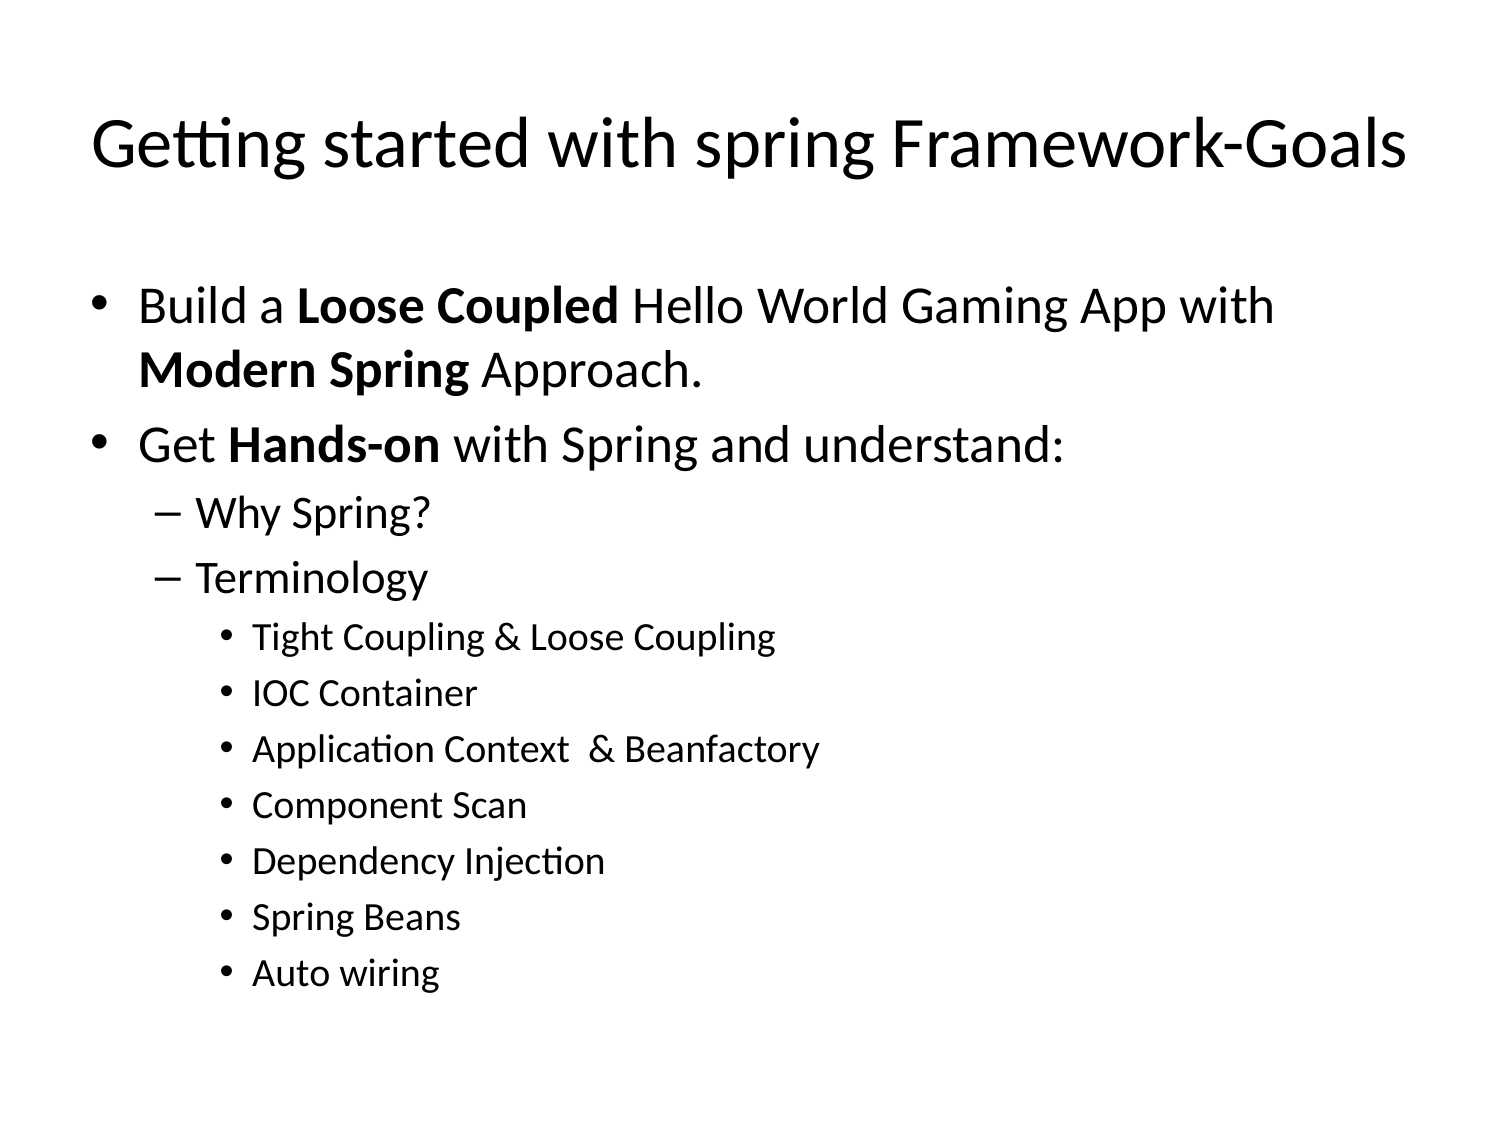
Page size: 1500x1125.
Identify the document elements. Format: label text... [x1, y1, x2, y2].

title Getting started with spring Framework-Goals [75, 45, 1425, 233]
list Build a Loose Coupled Hello World Gaming App with Modern Spring Approach. Get Hands-on with Spring and understand: Why Spring? Terminology Tight Coupling & Loose Coupling IOC Container Application Context & Beanfactory Component Scan Dependency Injection Spring Beans Auto wiring [75, 262, 1425, 1005]
